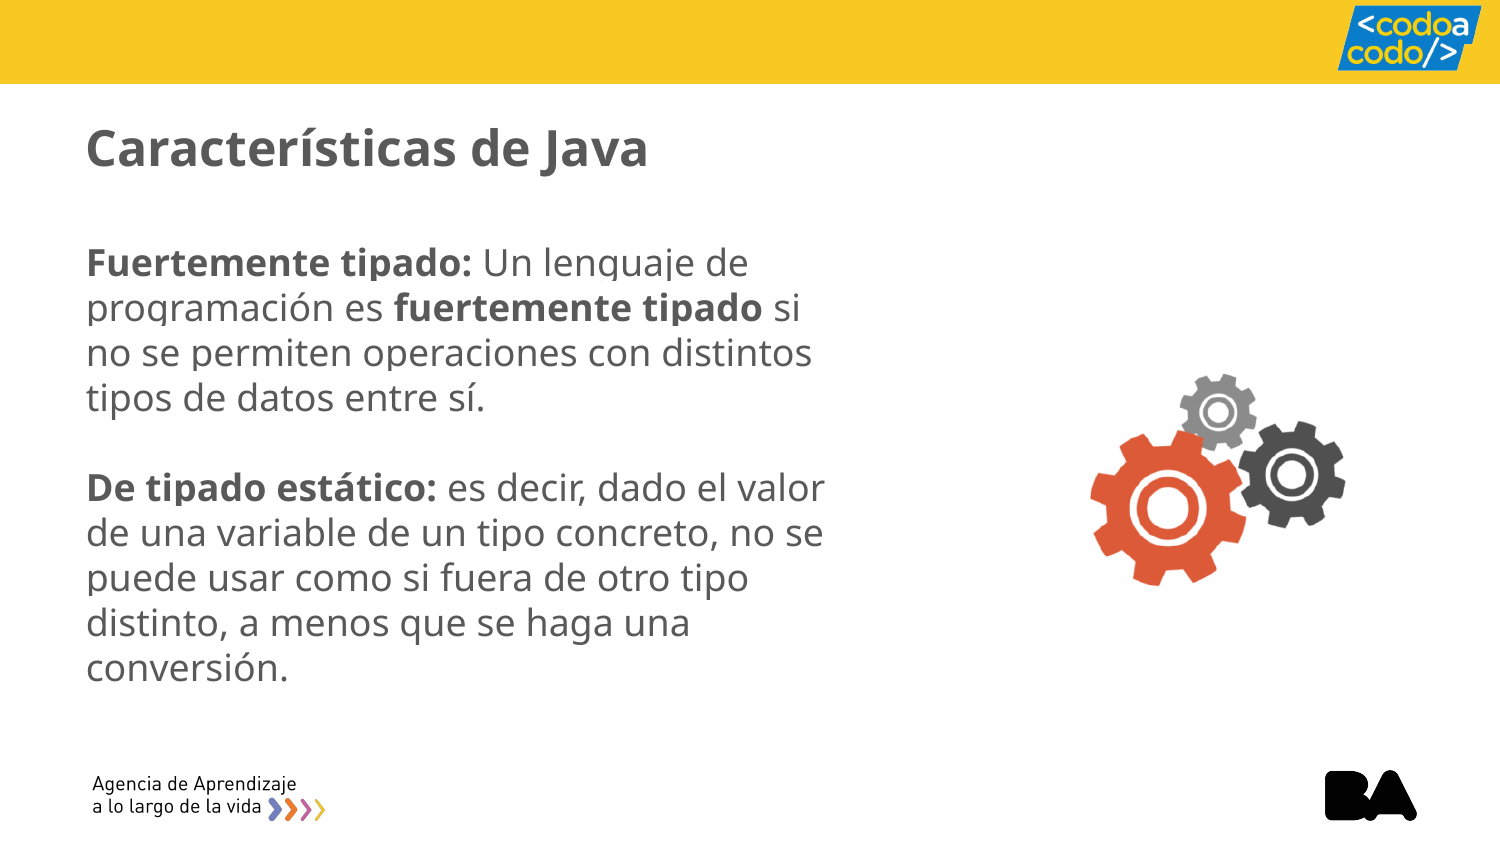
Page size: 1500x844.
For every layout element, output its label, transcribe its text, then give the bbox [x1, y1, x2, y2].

text_box Fuertemente tipado: Un lenguaje de programación es fuertemente tipado si no se permiten operaciones con distintos tipos de datos entre sí. De tipado estático: es decir, dado el valor de una variable de un tipo concreto, no se puede usar como si fuera de otro tipo distinto, a menos que se haga una conversión. [70, 223, 843, 704]
picture [1081, 368, 1353, 595]
picture [1337, 5, 1482, 71]
text_box Características de Java [70, 100, 1297, 191]
picture [1325, 770, 1417, 821]
picture [70, 756, 344, 835]
